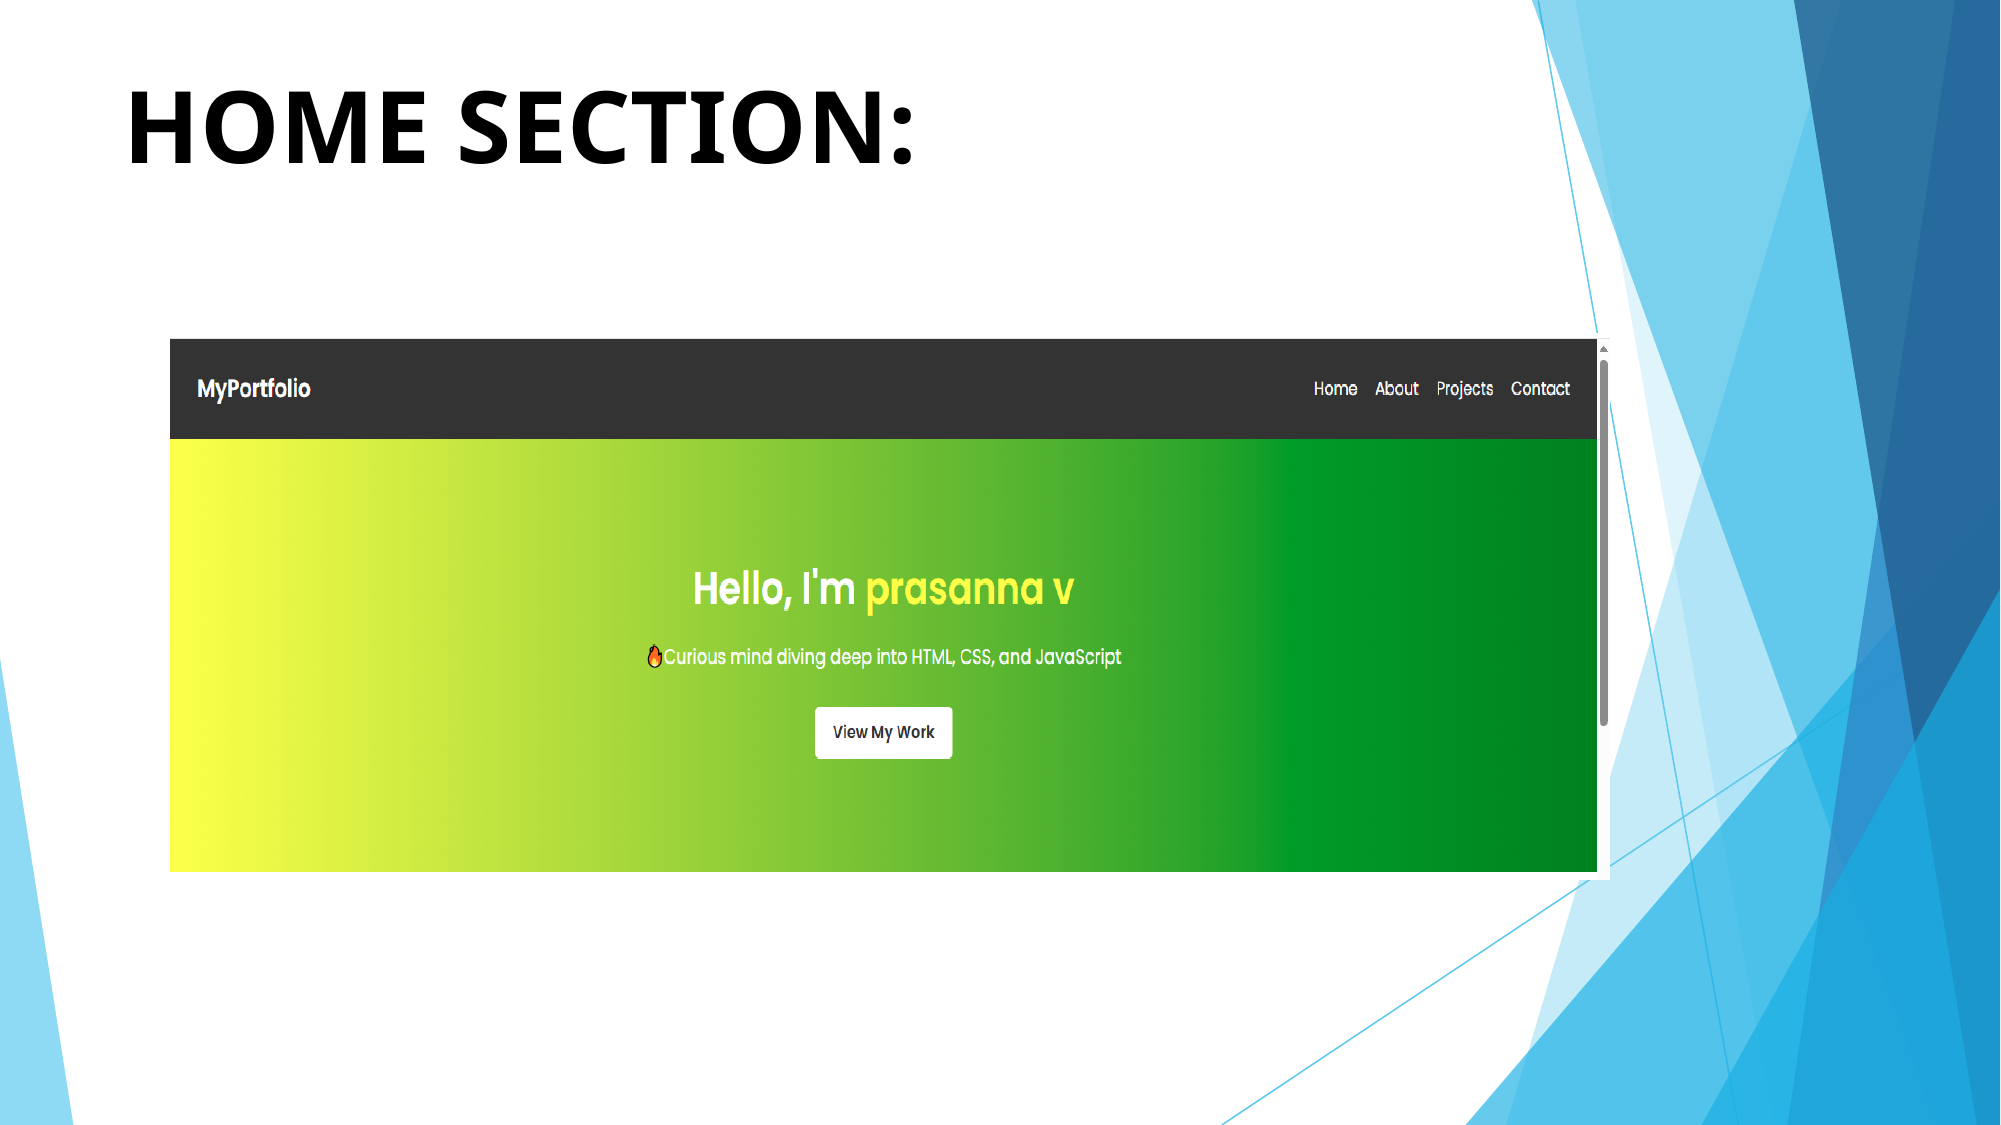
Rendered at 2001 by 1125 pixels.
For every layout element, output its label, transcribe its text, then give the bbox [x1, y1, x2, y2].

title HOME SECTION: [123, 63, 1877, 252]
picture [170, 333, 1610, 880]
